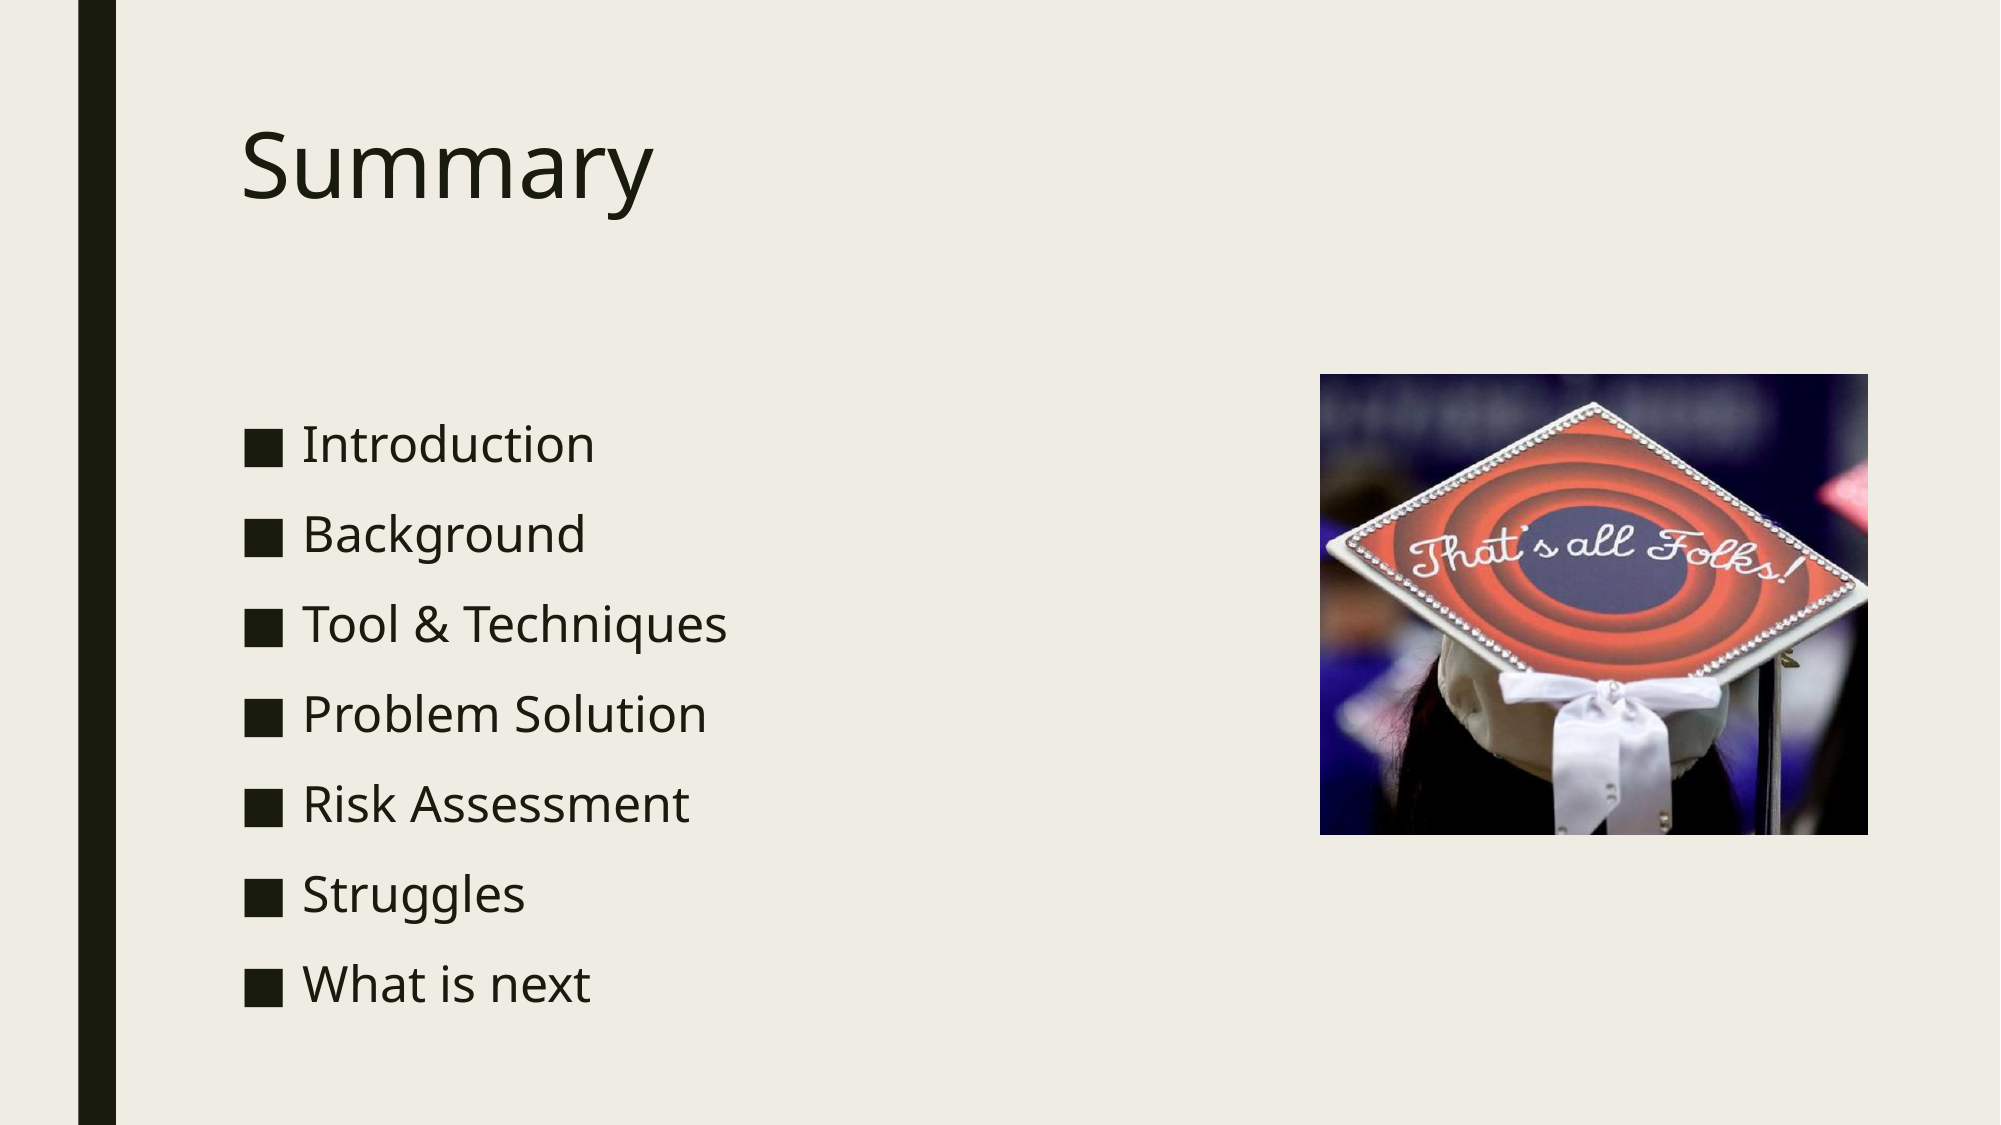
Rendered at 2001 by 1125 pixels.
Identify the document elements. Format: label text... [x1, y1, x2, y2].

title Summary [225, 112, 1800, 357]
list Introduction Background Tool & Techniques Problem Solution Risk Assessment Struggles What is next [225, 375, 1800, 963]
picture [1319, 374, 1868, 835]
